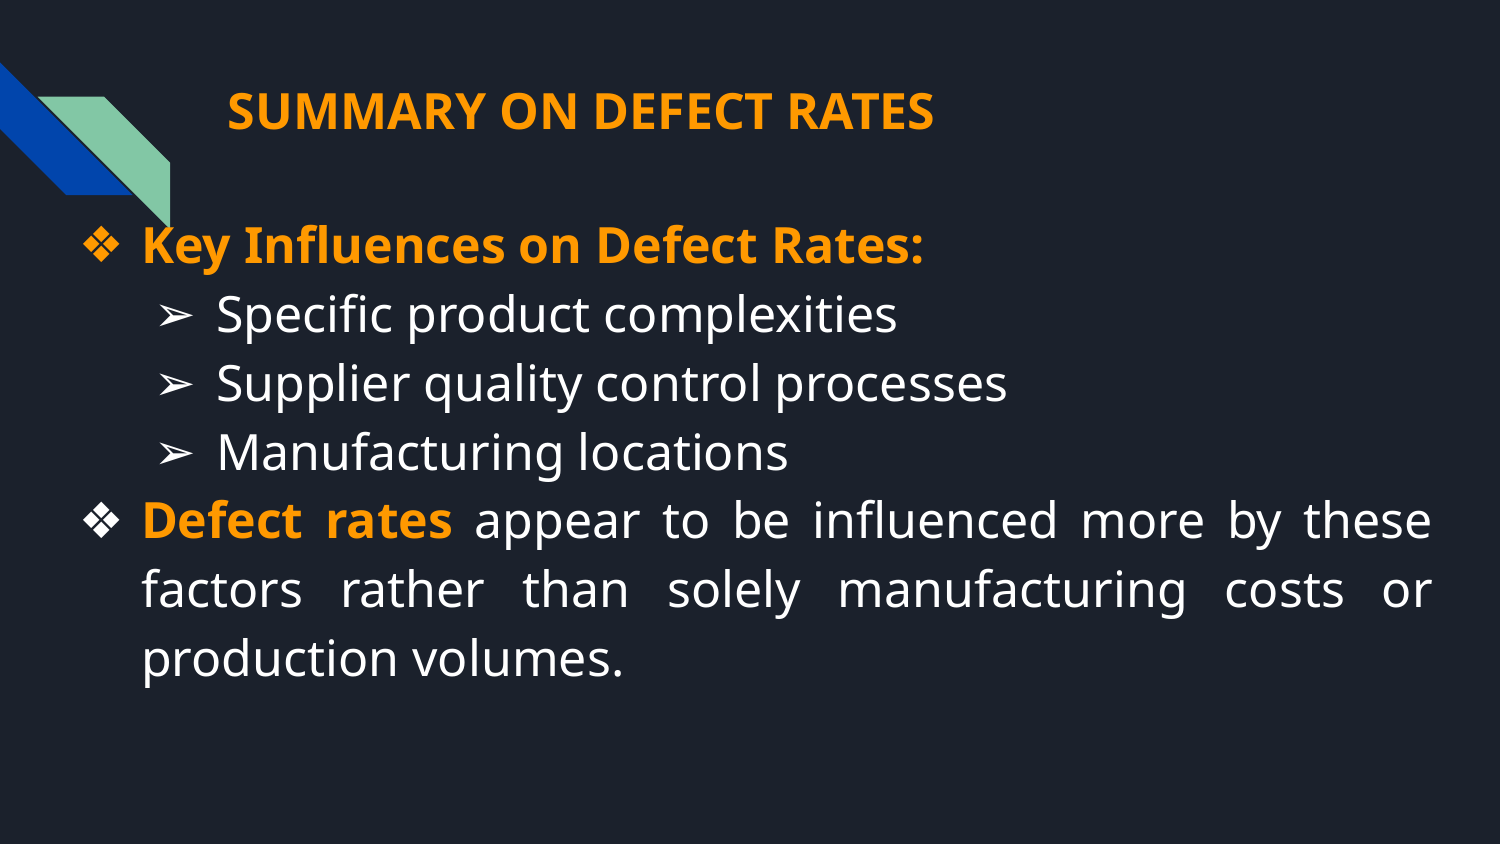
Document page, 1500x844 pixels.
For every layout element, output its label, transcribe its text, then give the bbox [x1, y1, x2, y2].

title SUMMARY ON DEFECT RATES [212, 64, 1368, 189]
list Key Influences on Defect Rates: Specific product complexities Supplier quality control processes Manufacturing locations Defect rates appear to be influenced more by these factors rather than solely manufacturing costs or production volumes. [51, 189, 1449, 798]
